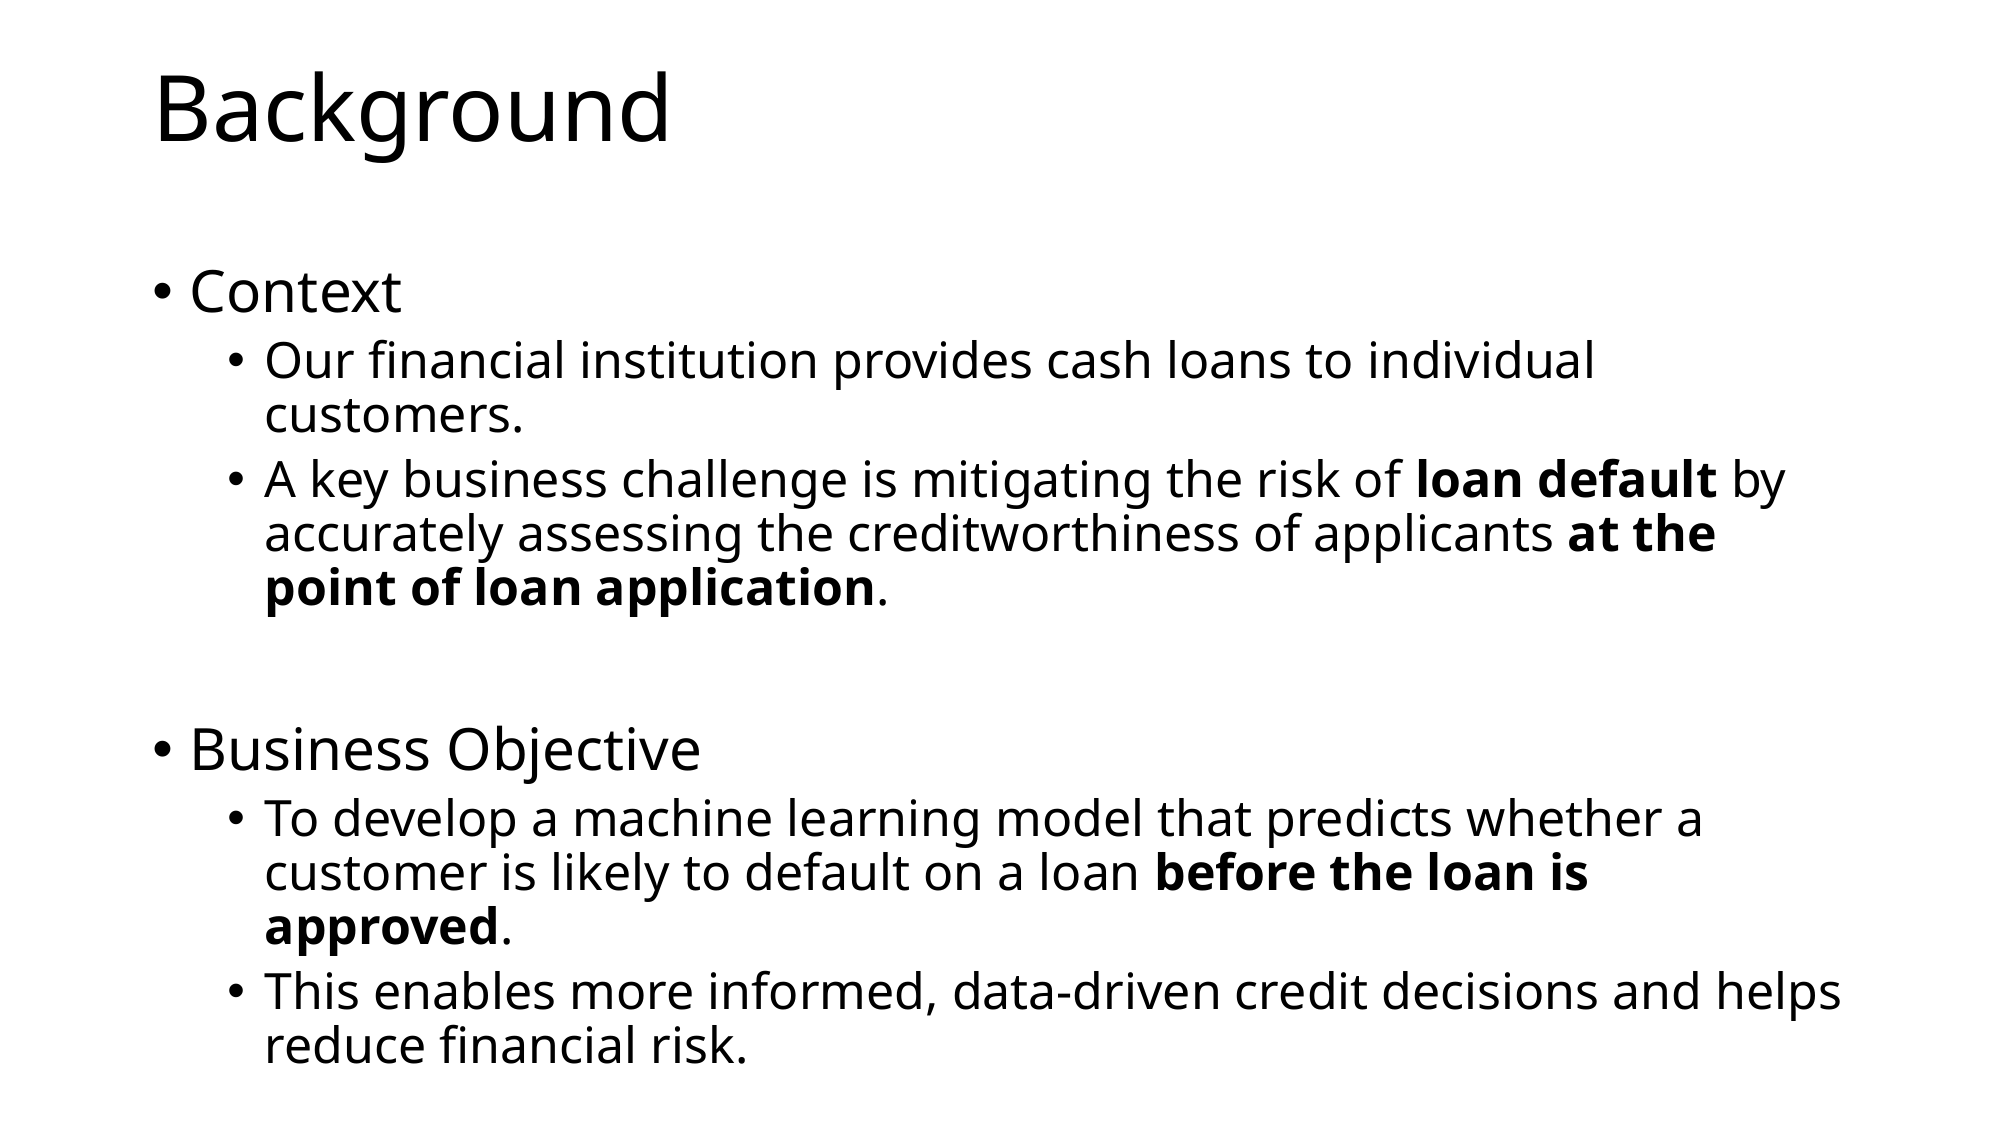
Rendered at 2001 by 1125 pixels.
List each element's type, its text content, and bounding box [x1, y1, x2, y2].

list Context Our financial institution provides cash loans to individual customers. A key business challenge is mitigating the risk of loan default by accurately assessing the creditworthiness of applicants at the point of loan application. Business Objective To develop a machine learning model that predicts whether a customer is likely to default on a loan before the loan is approved. This enables more informed, data-driven credit decisions and helps reduce financial risk. [137, 254, 1863, 1014]
text_box Background [137, 2, 1863, 221]
